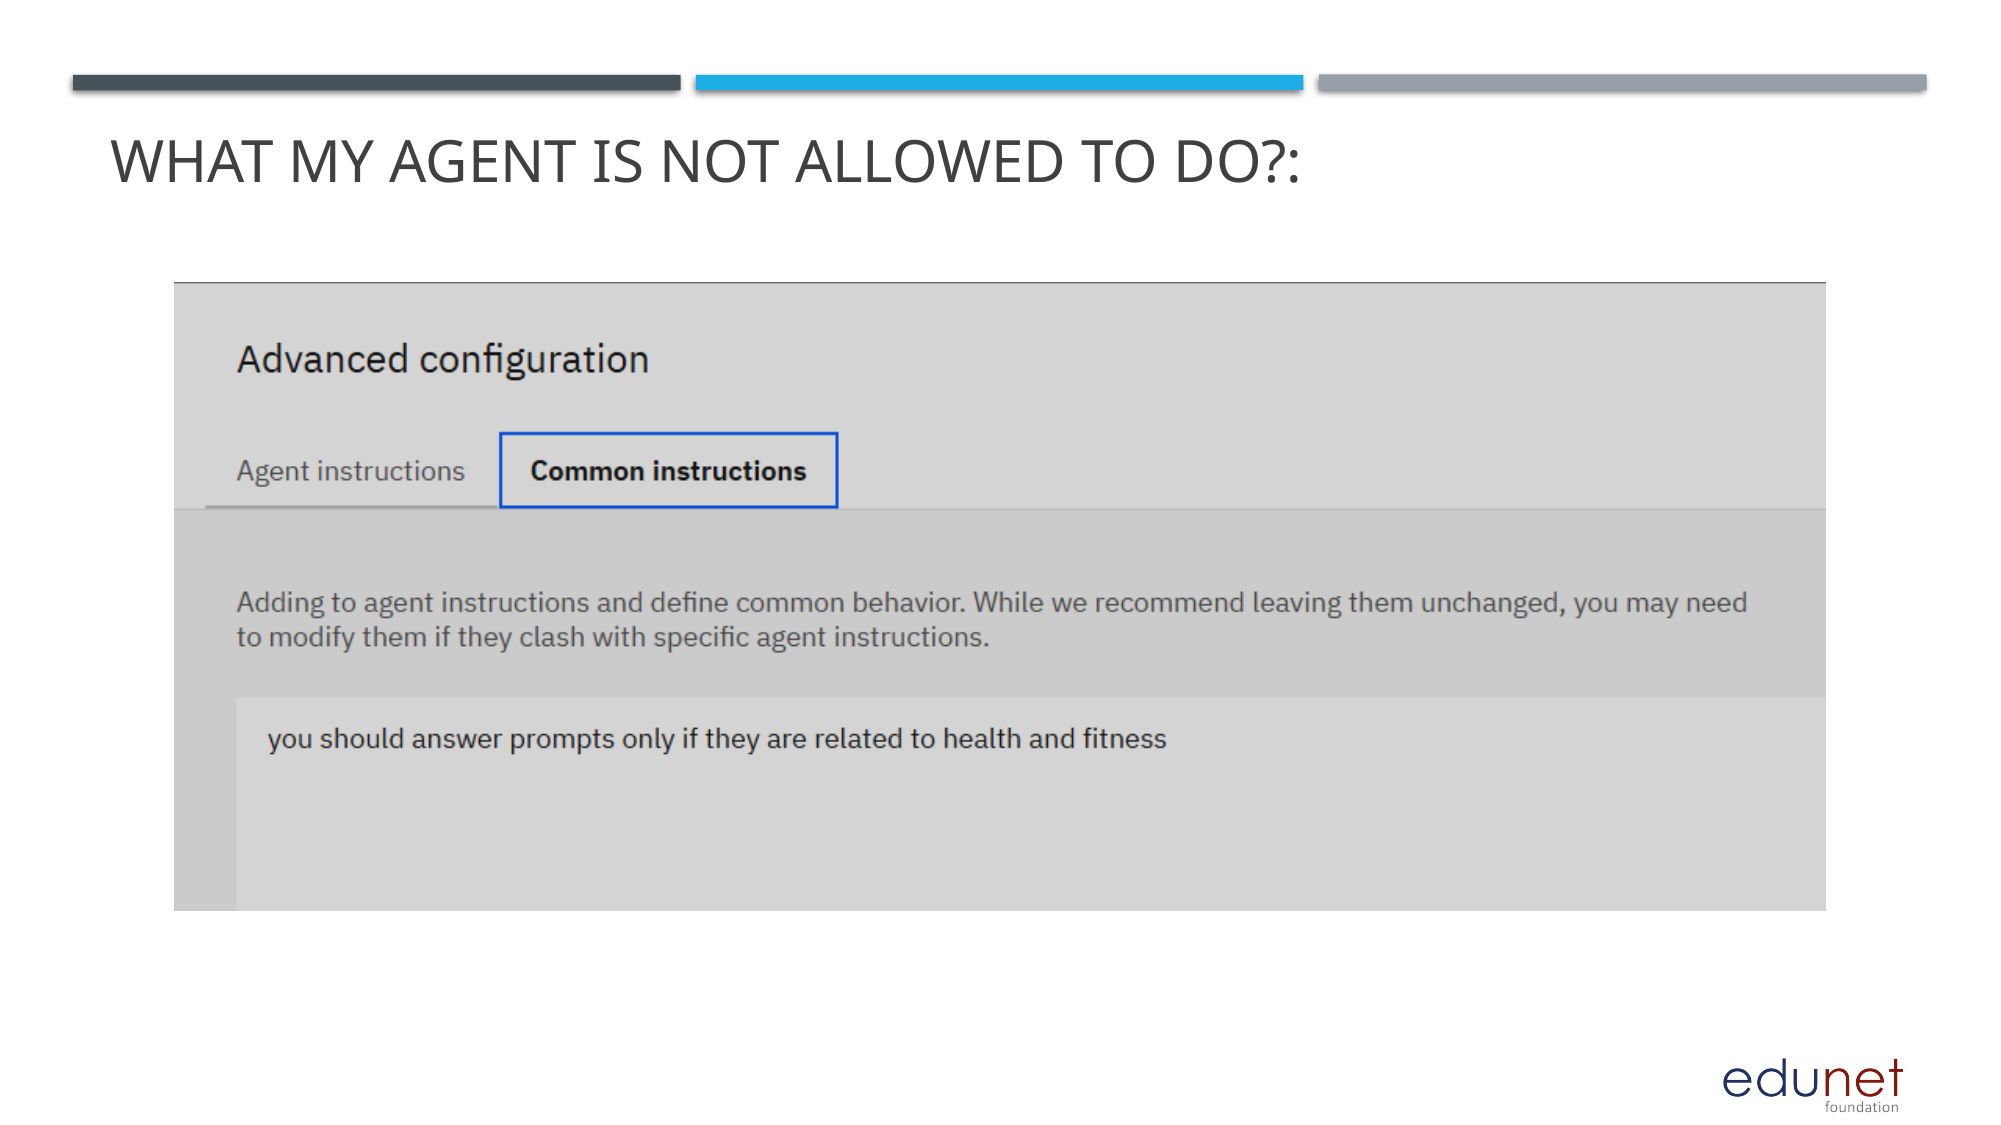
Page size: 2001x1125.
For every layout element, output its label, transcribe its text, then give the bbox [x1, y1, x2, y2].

picture [1719, 1056, 1905, 1116]
title What my agent is not allowed to do?: [95, 115, 1905, 203]
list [174, 282, 1826, 912]
